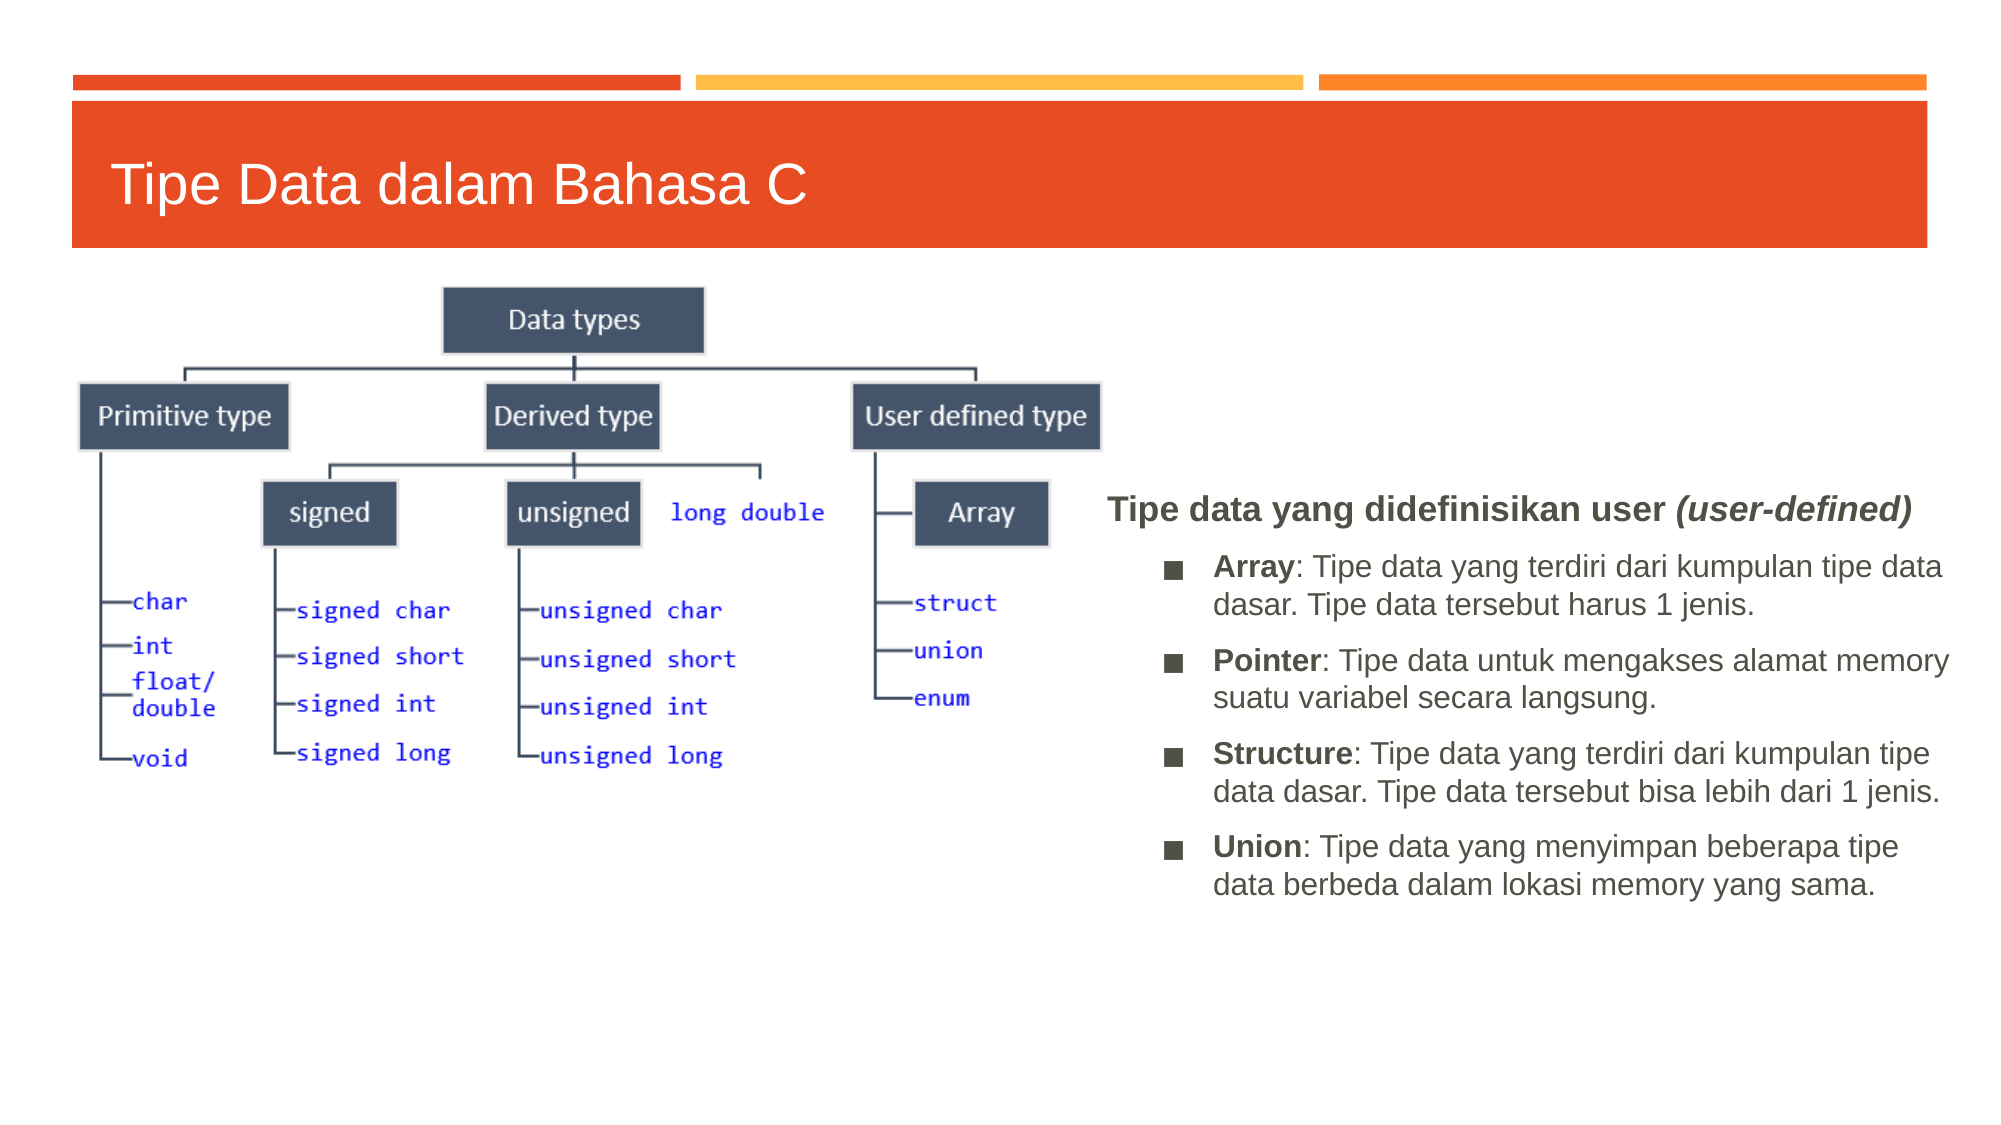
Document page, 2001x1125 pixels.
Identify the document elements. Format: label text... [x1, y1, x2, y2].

list Tipe data yang didefinisikan user (user-defined) Array: Tipe data yang terdiri dari kumpulan tipe data dasar. Tipe data tersebut harus 1 jenis. Pointer: Tipe data untuk mengakses alamat memory suatu variabel secara langsung. Structure: Tipe data yang terdiri dari kumpulan tipe data dasar. Tipe data tersebut bisa lebih dari 1 jenis. Union: Tipe data yang menyimpan beberapa tipe data berbeda dalam lokasi memory yang sama. [1092, 478, 1969, 973]
title Tipe Data dalam Bahasa C [95, 115, 1905, 248]
picture [67, 276, 1119, 789]
